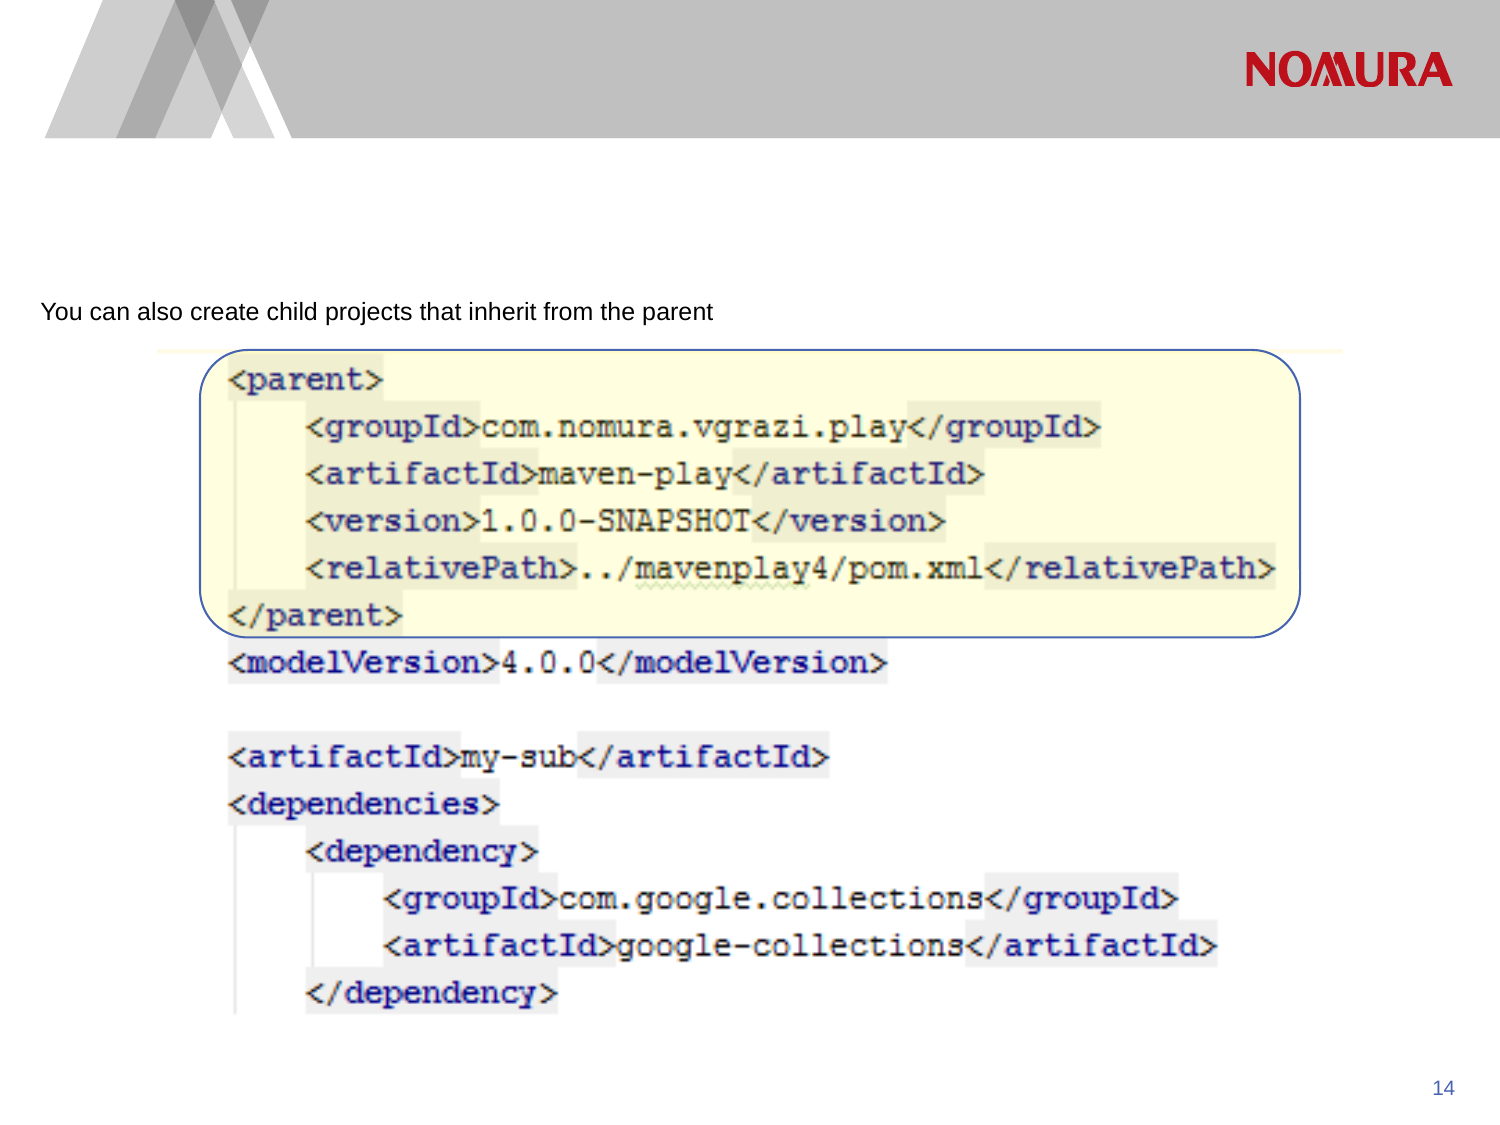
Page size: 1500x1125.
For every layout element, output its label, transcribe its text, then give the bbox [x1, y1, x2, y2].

list You can also create child projects that inherit from the parent [40, 279, 1460, 1064]
picture [157, 349, 1343, 1040]
footer 13 [1337, 1070, 1459, 1108]
